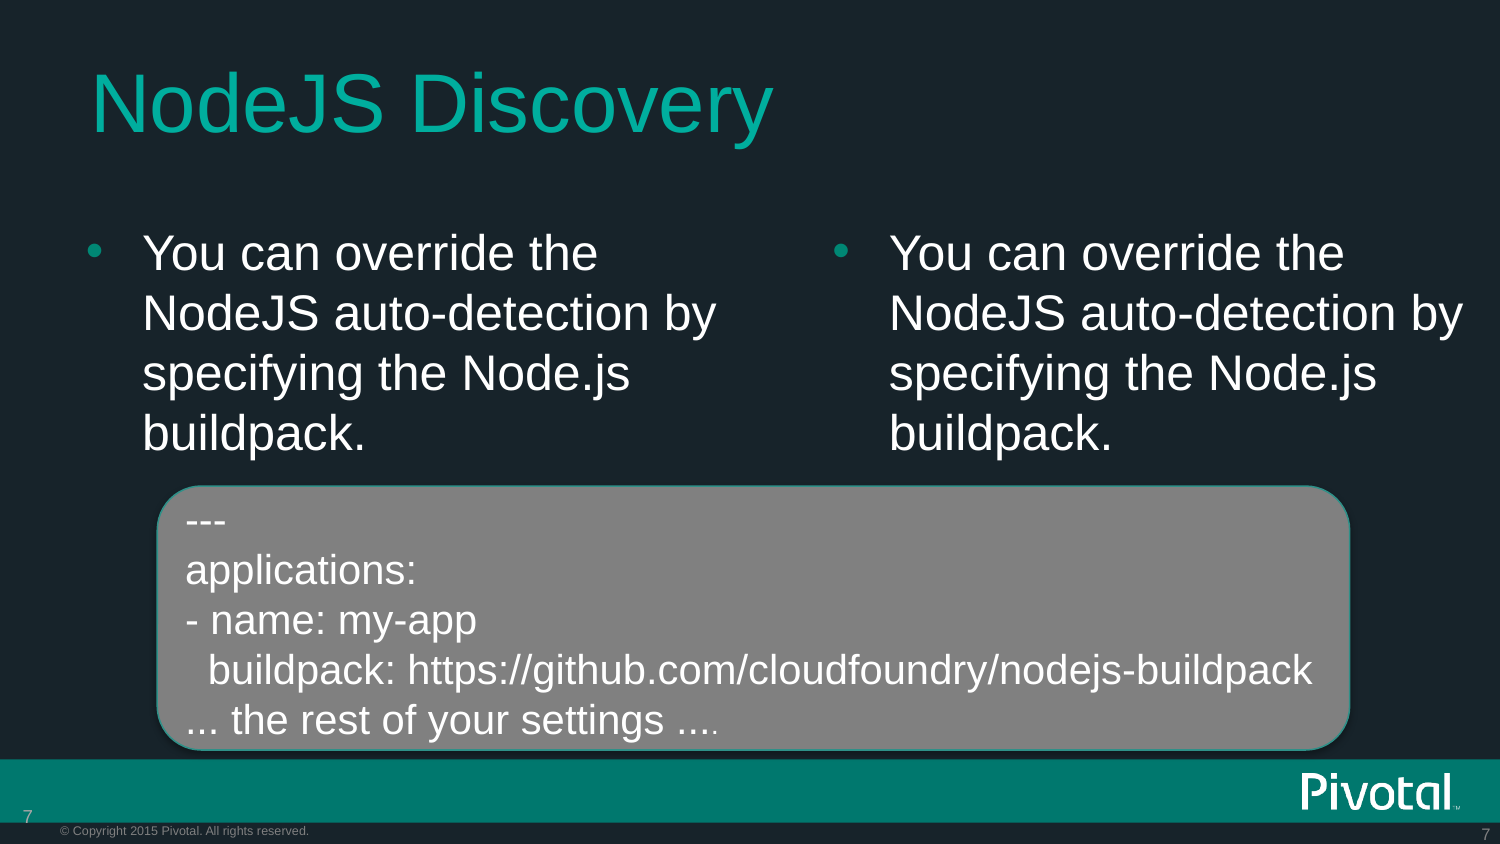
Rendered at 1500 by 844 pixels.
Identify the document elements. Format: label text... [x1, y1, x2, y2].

text_box 7 [7, 797, 70, 843]
text_box --- applications: - name: my-app buildpack: https://github.com/cloudfoundry/nodejs-buildpack ... the rest of your settings .... [156, 485, 1351, 751]
list You can override the NodeJS auto-detection by specifying the Node.js buildpack. [70, 204, 754, 487]
picture [1302, 773, 1460, 810]
title NodeJS Discovery [75, 33, 1425, 175]
list You can override the NodeJS auto-detection by specifying the Node.js buildpack. [817, 204, 1500, 464]
